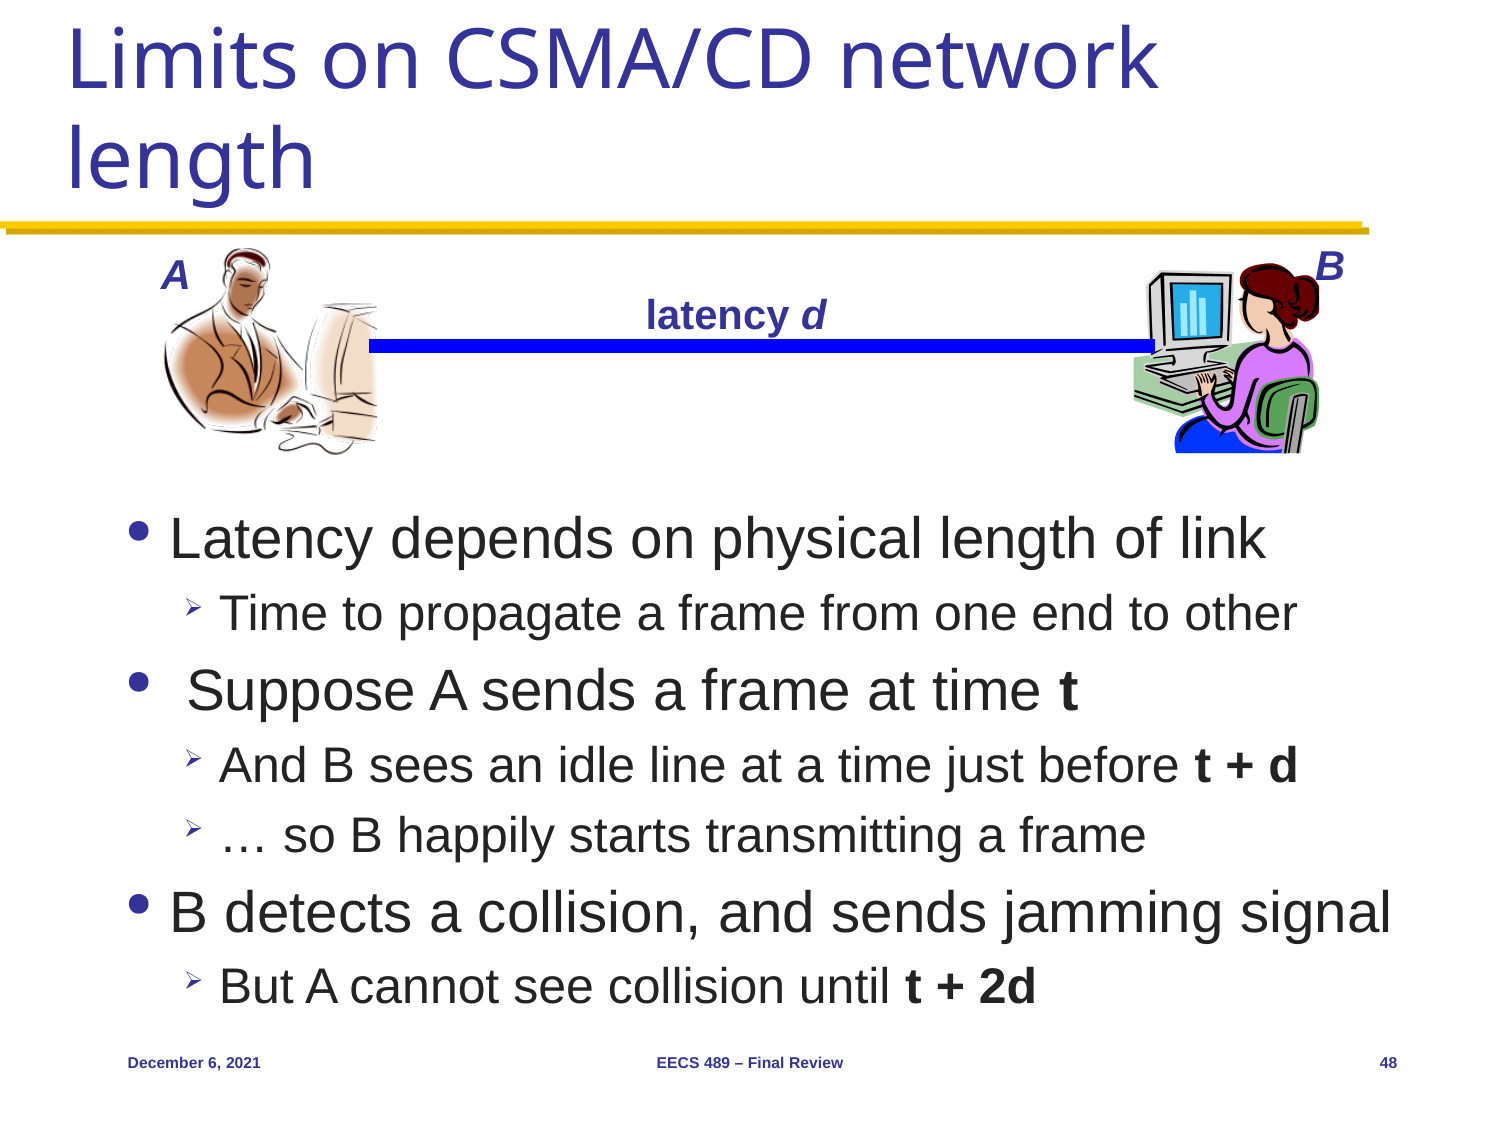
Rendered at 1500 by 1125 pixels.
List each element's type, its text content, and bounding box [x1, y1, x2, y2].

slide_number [112, 1024, 426, 1101]
slide_number 48 [1312, 1024, 1413, 1101]
title Limits on CSMA/CD network length [49, 24, 1451, 213]
footer EECS 489 – Final Review [512, 1024, 988, 1101]
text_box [149, 231, 1357, 456]
list Latency depends on physical length of link Time to propagate a frame from one end to other Suppose A sends a frame at time t And B sees an idle line at a time just before t + d … so B happily starts transmitting a frame B detects a collision, and sends jamming signal But A cannot see collision until t + 2d [112, 492, 1413, 988]
